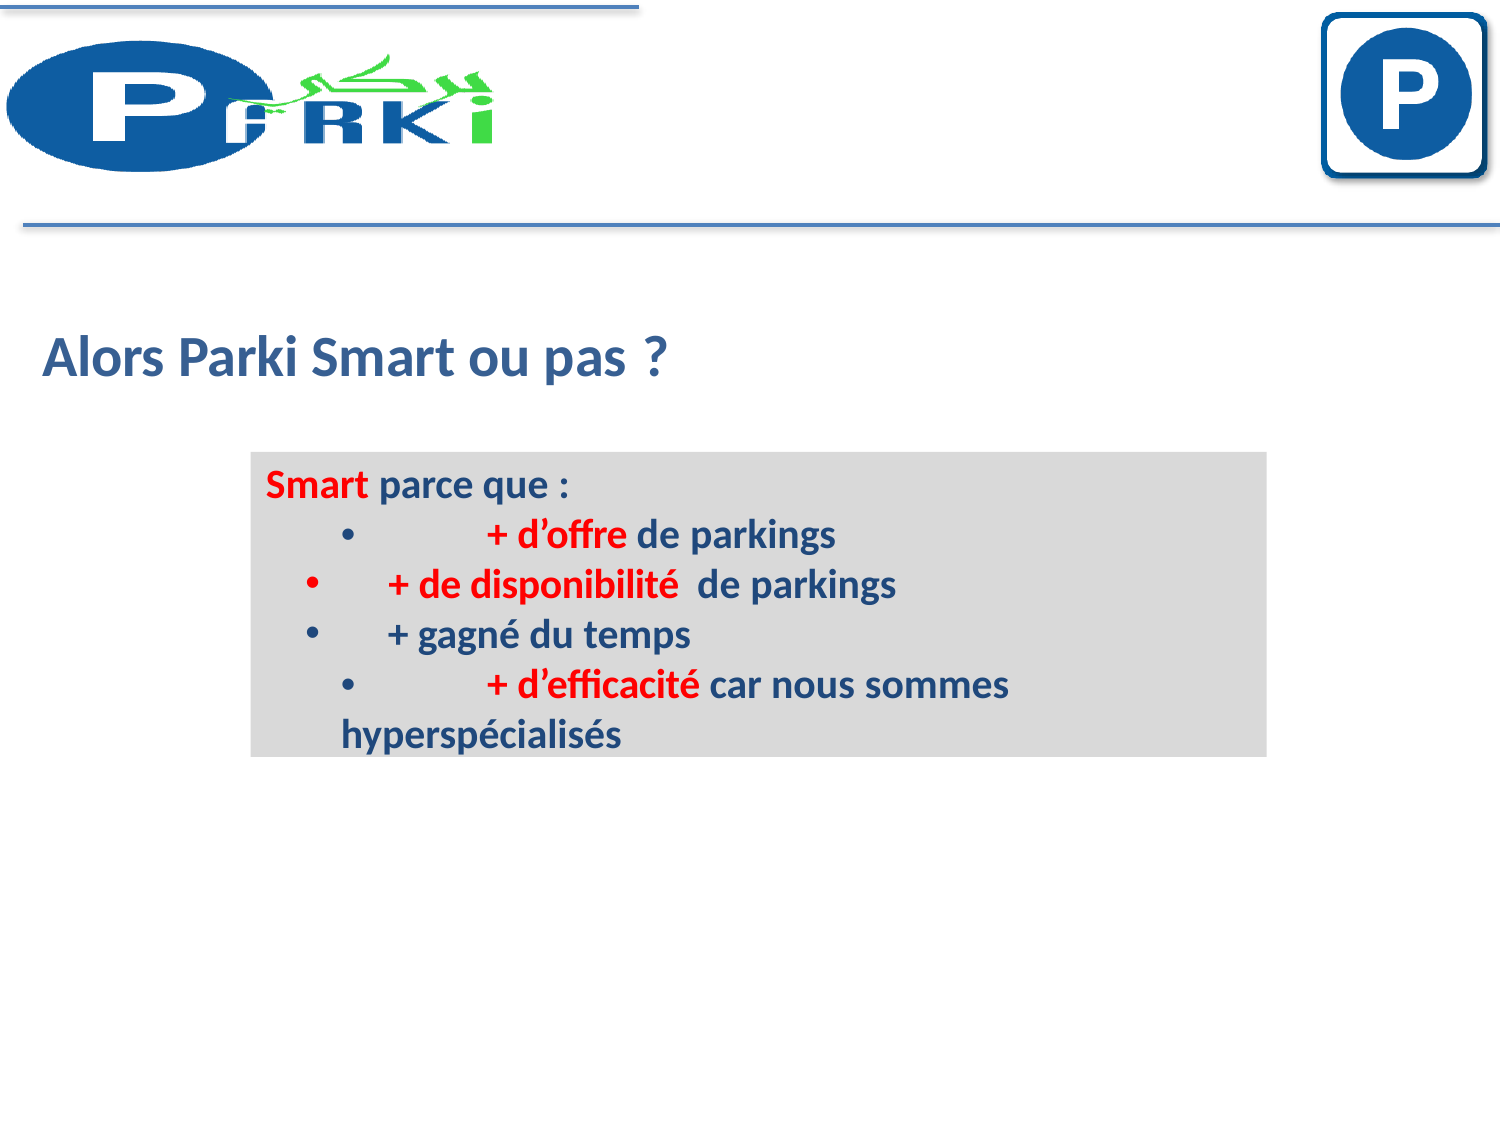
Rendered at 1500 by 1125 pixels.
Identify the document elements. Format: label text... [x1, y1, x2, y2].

picture [0, 37, 494, 176]
text_box [0, 0, 653, 24]
picture [1337, 24, 1476, 163]
text_box [1327, 18, 1482, 173]
text_box [11, 215, 1500, 241]
text_box Smart parce que : • + d’offre de parkings + de disponibilité de parkings + gagné du temps • + d’efficacité car nous sommes hyperspécialisés [250, 451, 1267, 757]
text_box [1321, 12, 1495, 186]
text_box [1316, 8, 1500, 192]
title Alors Parki Smart ou pas ? [40, 316, 724, 506]
